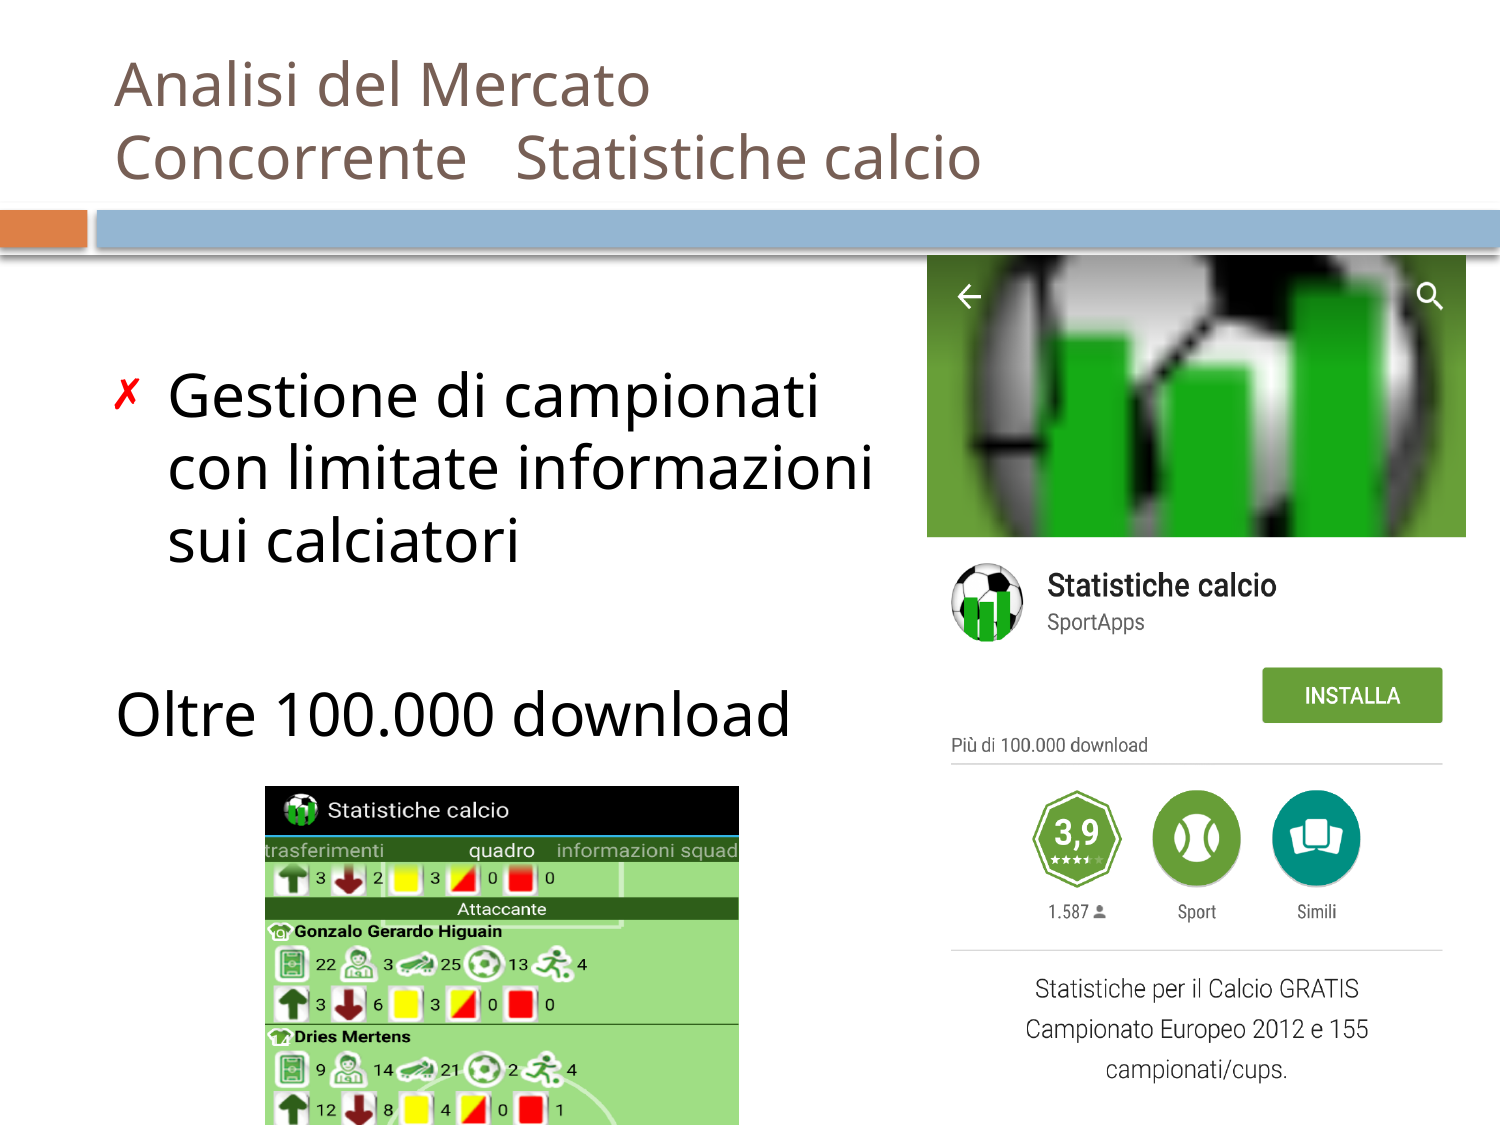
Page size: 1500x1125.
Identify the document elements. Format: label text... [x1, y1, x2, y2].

picture [265, 786, 739, 1125]
picture [926, 255, 1466, 1112]
title Analisi del Mercato Concorrente Statistiche calcio [99, 37, 1438, 200]
list Gestione di campionati con limitate informazioni sui calciatori Oltre 100.000 download [100, 262, 904, 1005]
